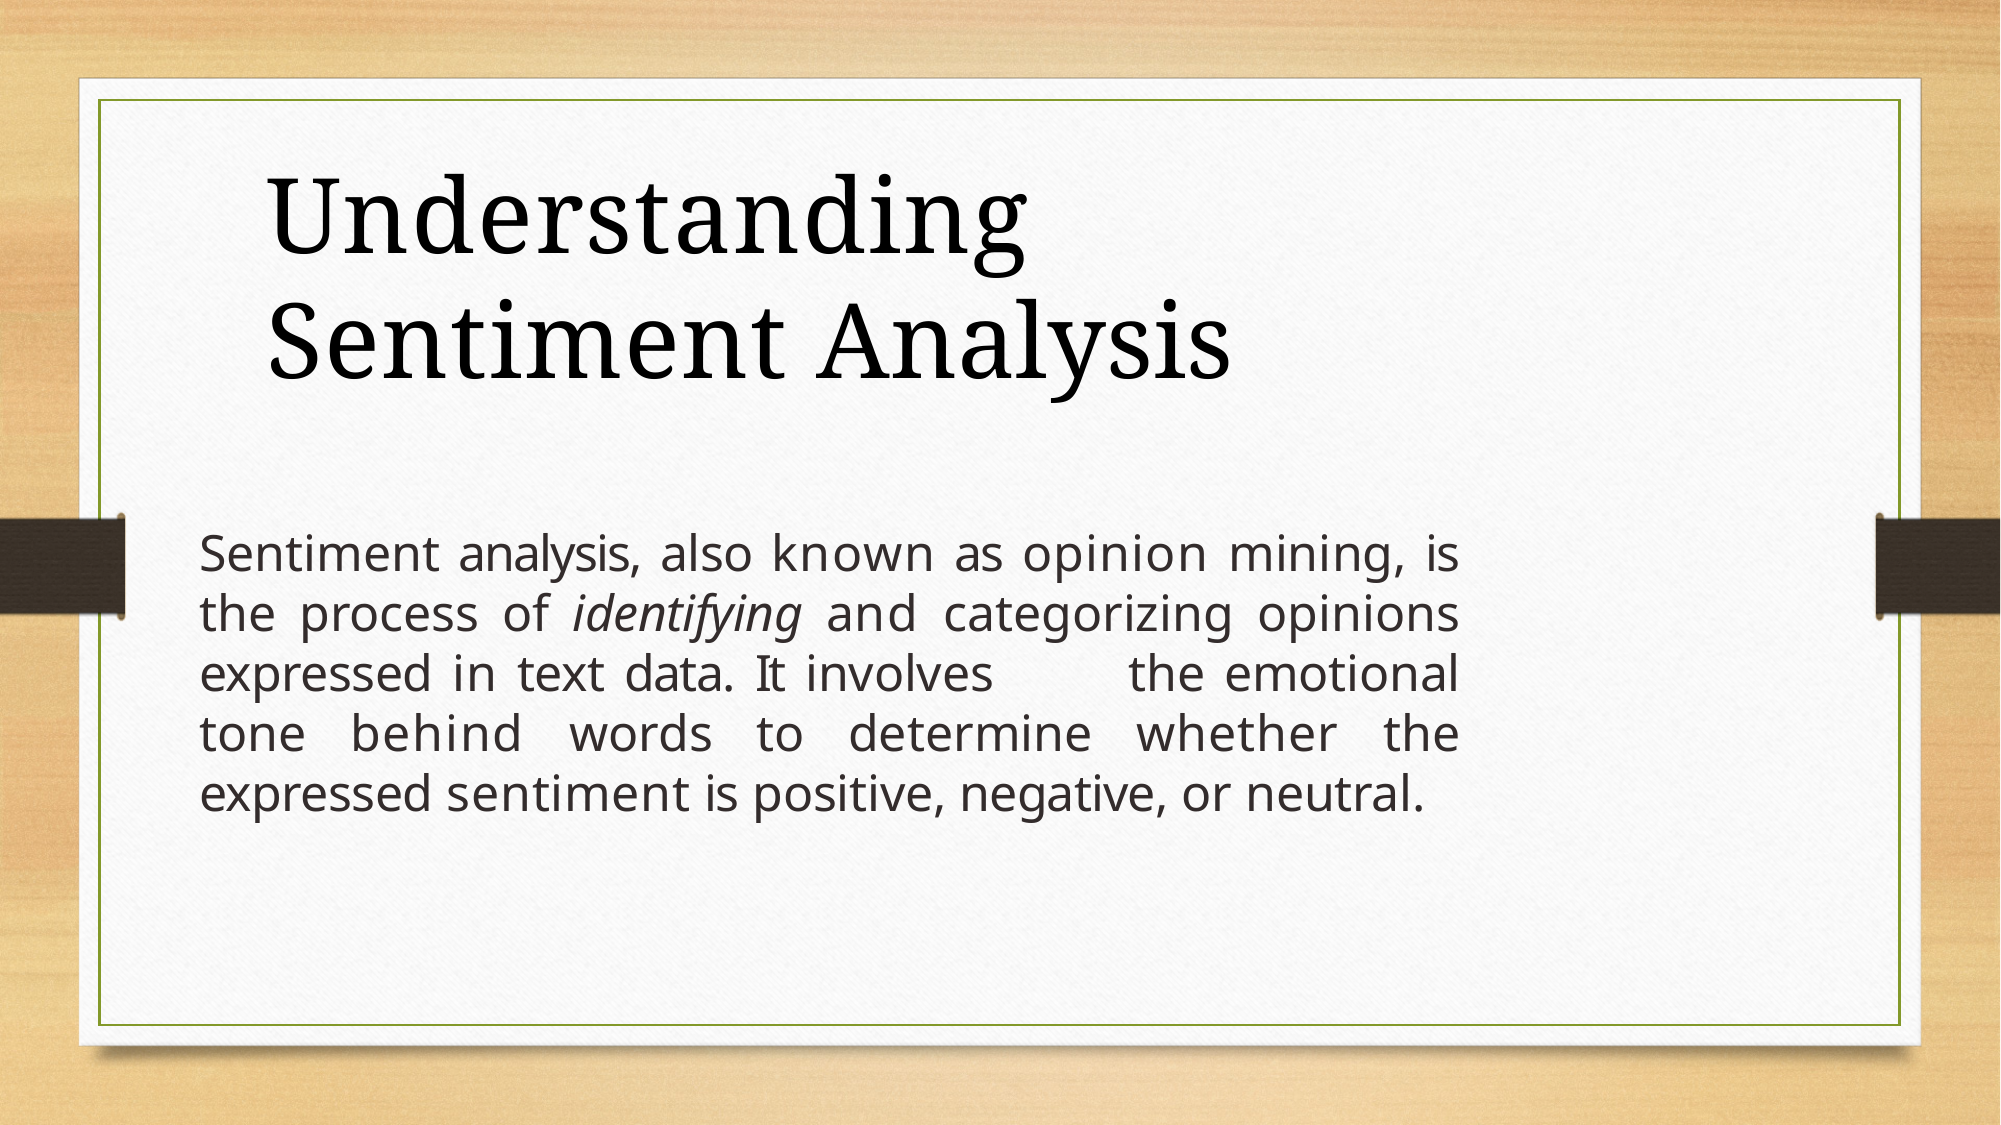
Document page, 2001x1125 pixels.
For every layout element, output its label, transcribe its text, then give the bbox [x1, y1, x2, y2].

text_box Understanding Sentiment Analysis [251, 142, 1254, 407]
picture [0, 0, 2001, 1125]
text_box Sentiment analysis, also known as opinion mining, is the process of identifying and categorizing opinions expressed in text data. It involves the emotional tone behind words to determine whether the expressed sentiment is positive, negative, or neutral. [182, 513, 1477, 829]
